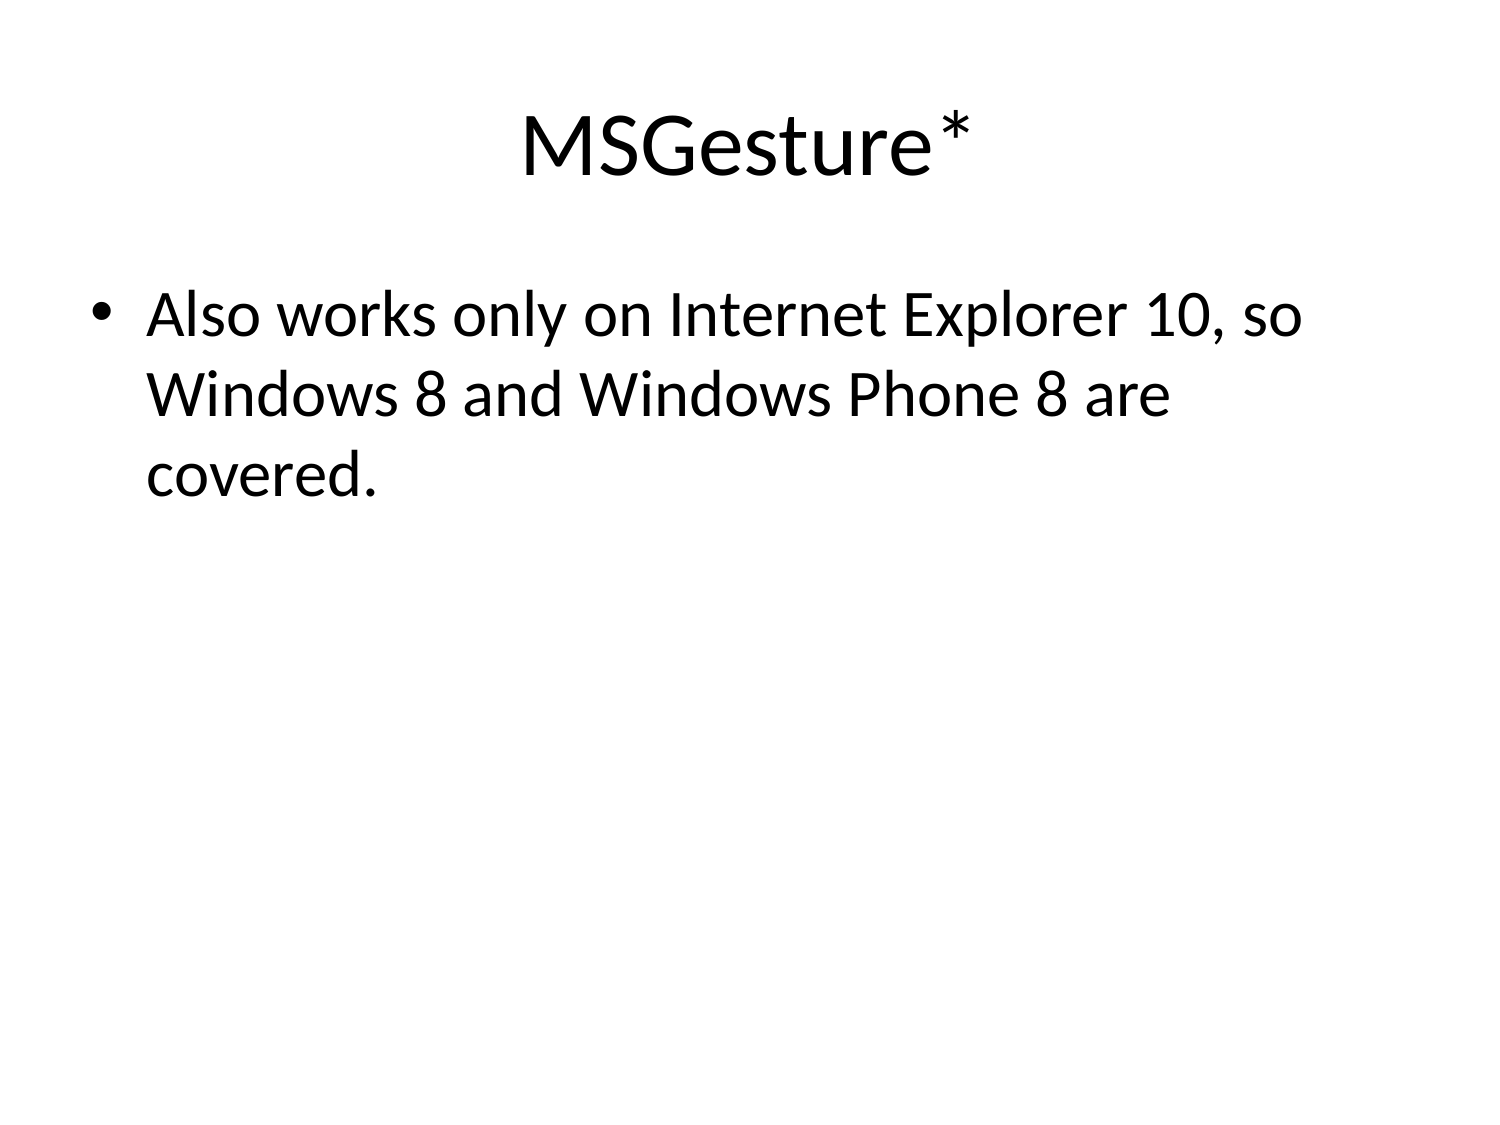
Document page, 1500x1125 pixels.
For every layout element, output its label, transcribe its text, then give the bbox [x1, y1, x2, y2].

title MSGesture* [75, 45, 1425, 233]
list Also works only on Internet Explorer 10, so Windows 8 and Windows Phone 8 are covered. [75, 262, 1425, 1005]
